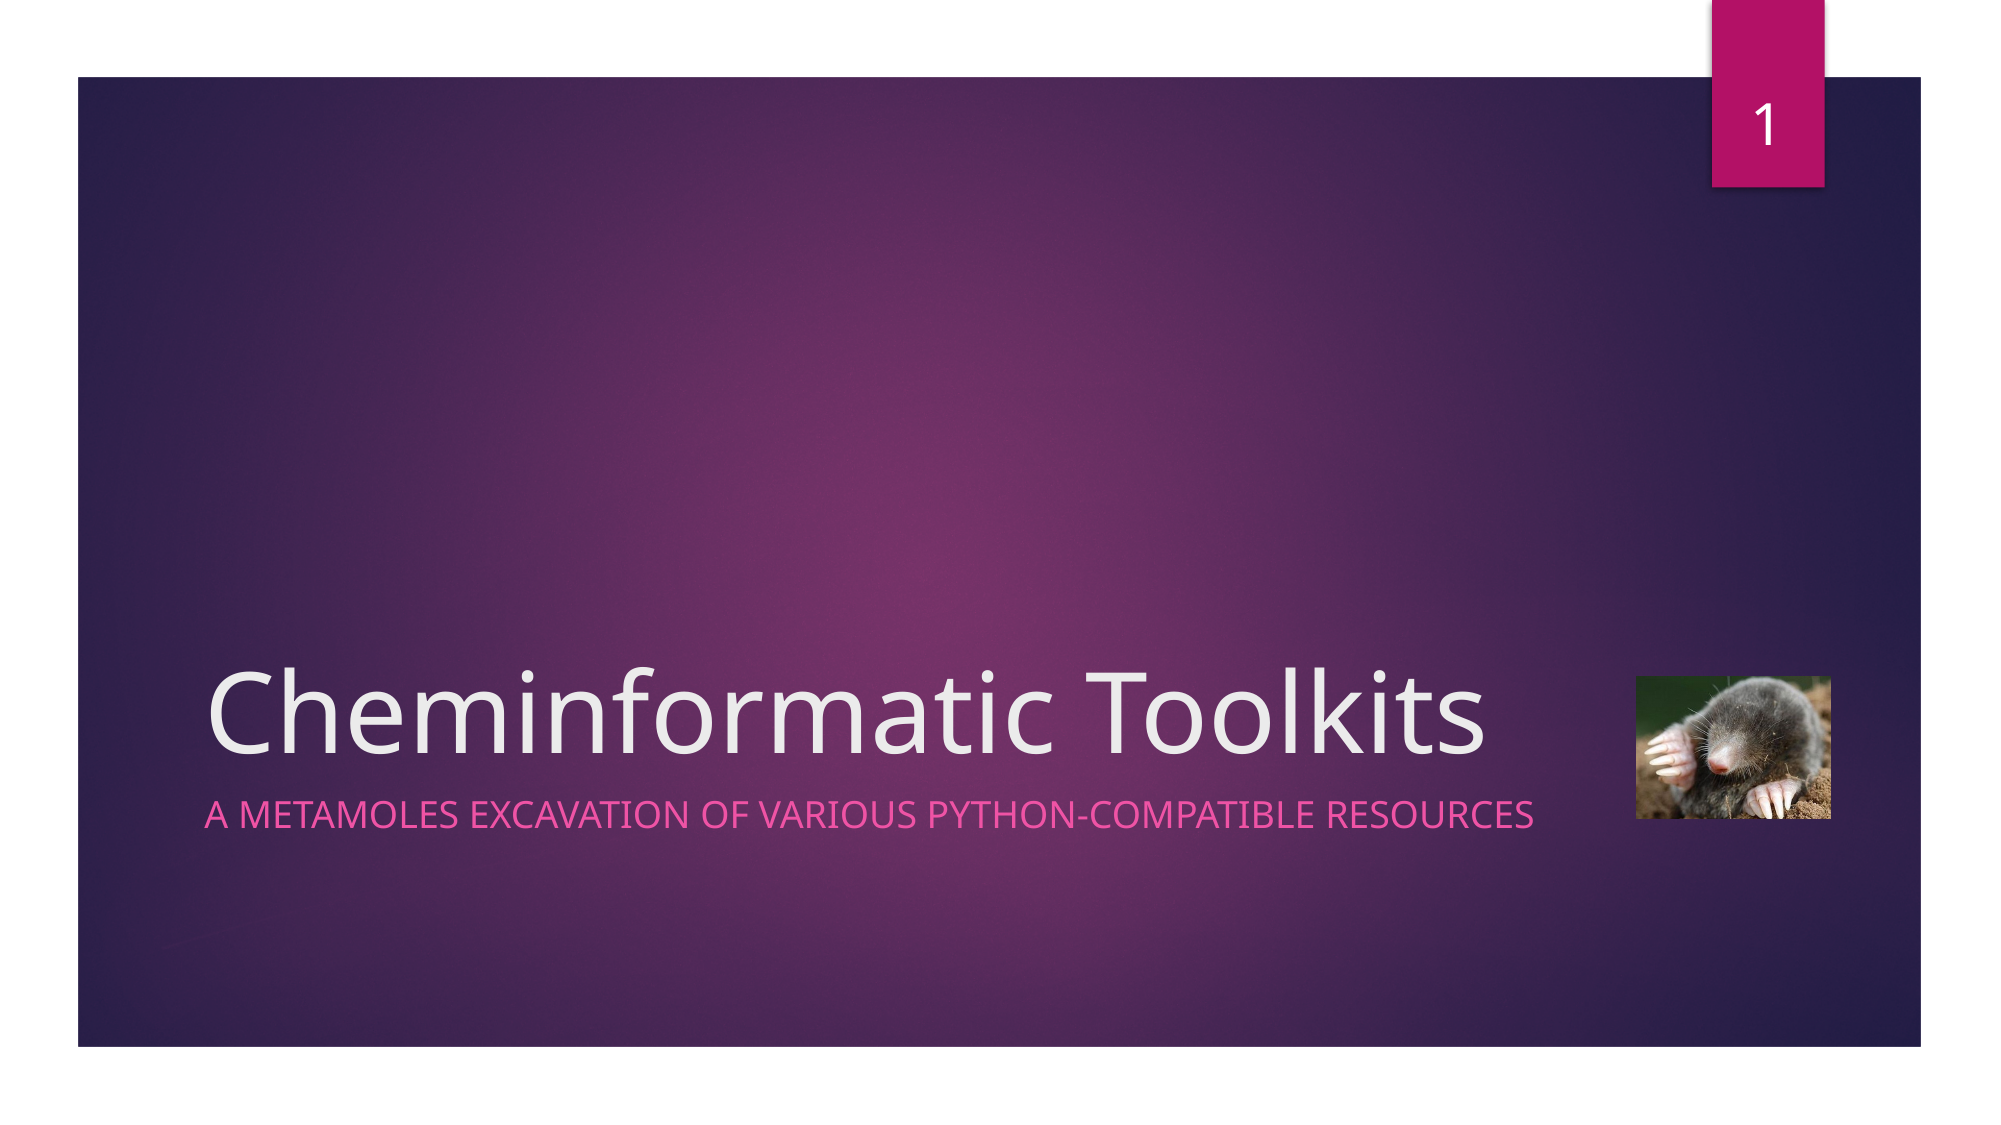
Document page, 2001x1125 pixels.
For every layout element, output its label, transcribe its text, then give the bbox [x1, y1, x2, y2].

subtitle A MetaMolES excavation of various python-compatible resources [189, 783, 1638, 925]
title Cheminformatic Toolkits [189, 344, 1638, 783]
slide_number 1 [1698, 48, 1836, 175]
picture [1636, 676, 1831, 819]
